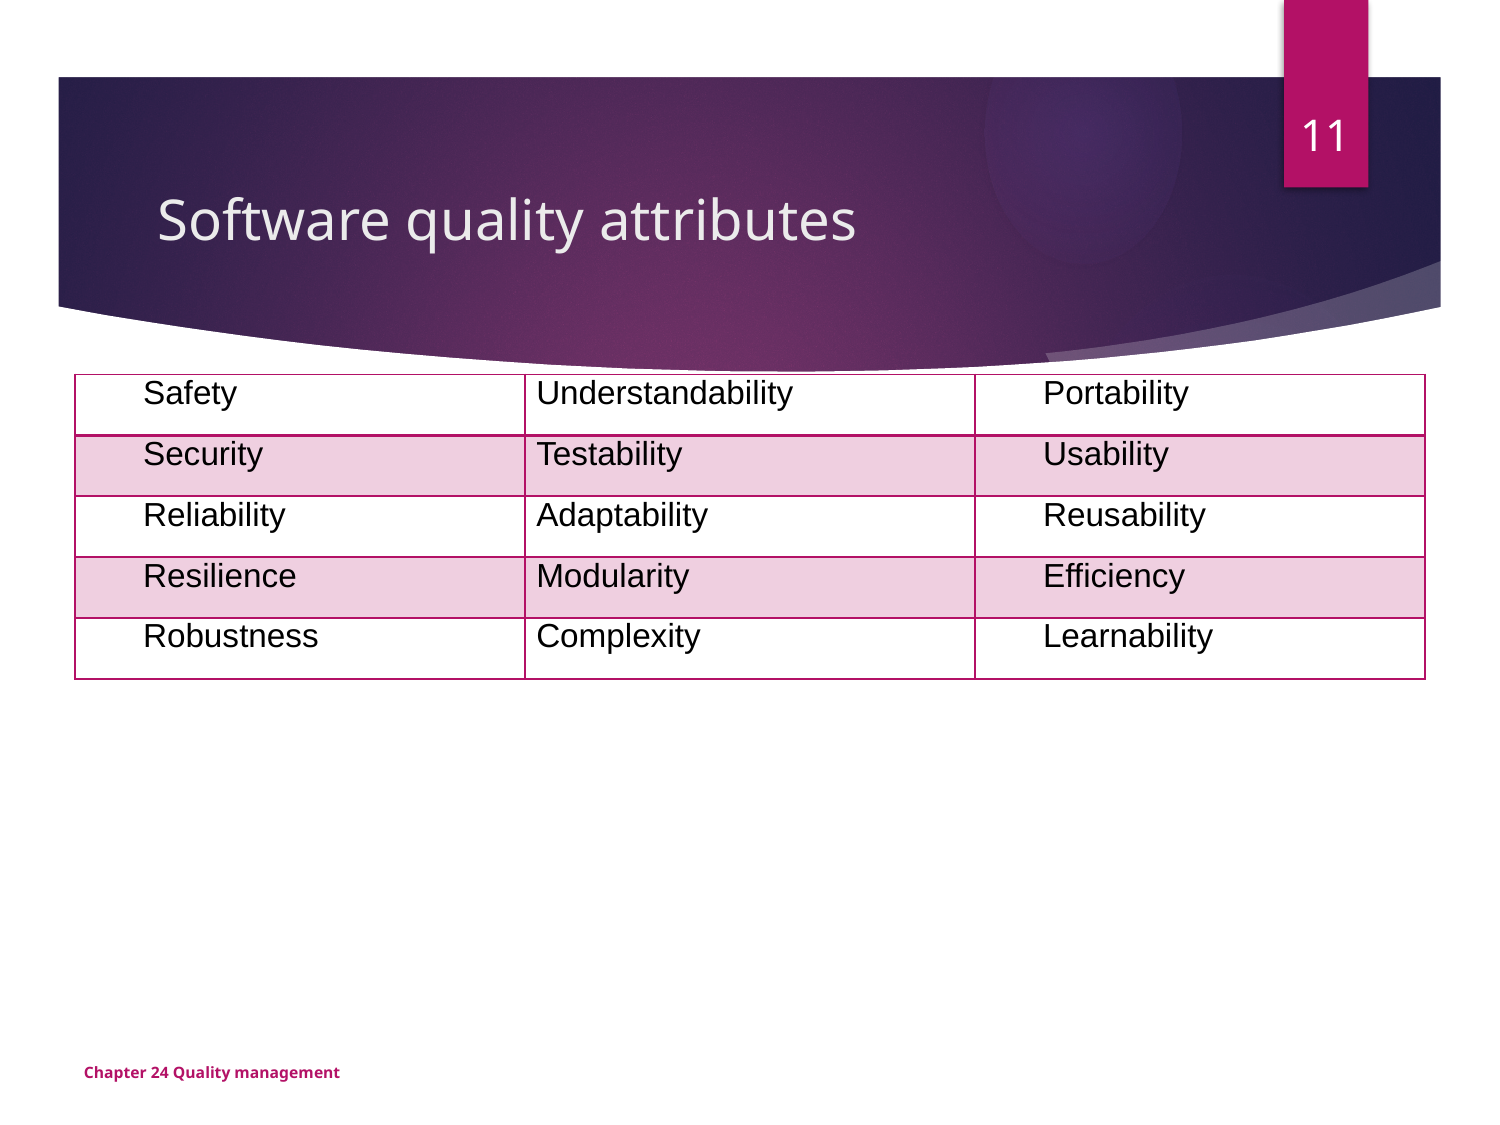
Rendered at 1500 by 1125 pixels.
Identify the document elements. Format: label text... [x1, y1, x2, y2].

table_header Portability [976, 375, 1424, 434]
table_cell Efficiency [976, 558, 1424, 617]
table_cell Resilience [76, 558, 524, 617]
table_cell Robustness [76, 619, 524, 678]
title Software quality attributes [142, 159, 1220, 276]
footer Chapter 24 Quality management [69, 1048, 544, 1099]
table_header Safety [76, 375, 524, 434]
slide_number 11 [1273, 48, 1377, 175]
table_cell Reliability [76, 497, 524, 556]
table_cell Modularity [526, 558, 974, 617]
table_cell Security [76, 437, 524, 495]
table_cell Reusability [976, 497, 1424, 556]
table_cell Complexity [526, 619, 974, 678]
table_cell Learnability [976, 619, 1424, 678]
table_cell Adaptability [526, 497, 974, 556]
table_cell Testability [526, 437, 974, 495]
table_cell Usability [976, 437, 1424, 495]
table_header Understandability [526, 375, 974, 434]
